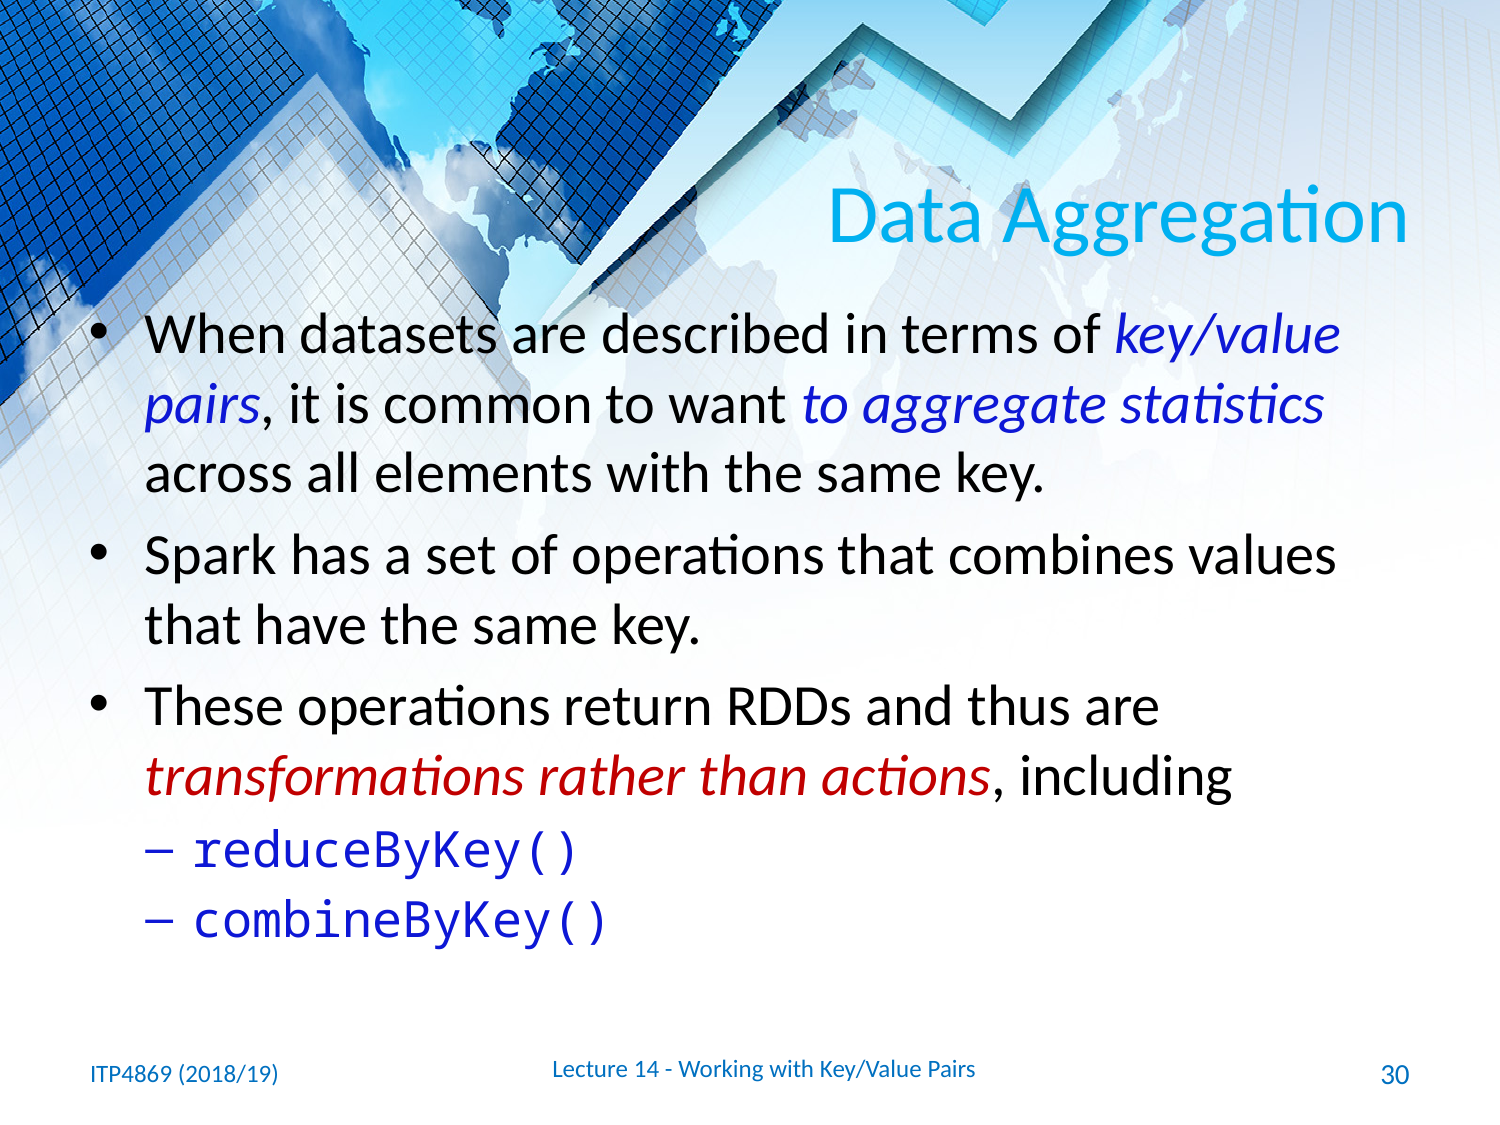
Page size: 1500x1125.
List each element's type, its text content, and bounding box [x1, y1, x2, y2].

list When datasets are described in terms of key/value pairs, it is common to want to aggregate statistics across all elements with the same key. Spark has a set of operations that combines values that have the same key. These operations return RDDs and thus are transformations rather than actions, including reduceByKey() combineByKey() [73, 287, 1427, 1064]
slide_number ITP4869 (2018/19) [75, 1042, 425, 1103]
footer Lecture 14 - Working with Key/Value Pairs [377, 1038, 1152, 1098]
title Data Aggregation [73, 128, 1427, 287]
picture [0, 0, 1500, 1125]
slide_number 30 [1074, 1042, 1425, 1103]
